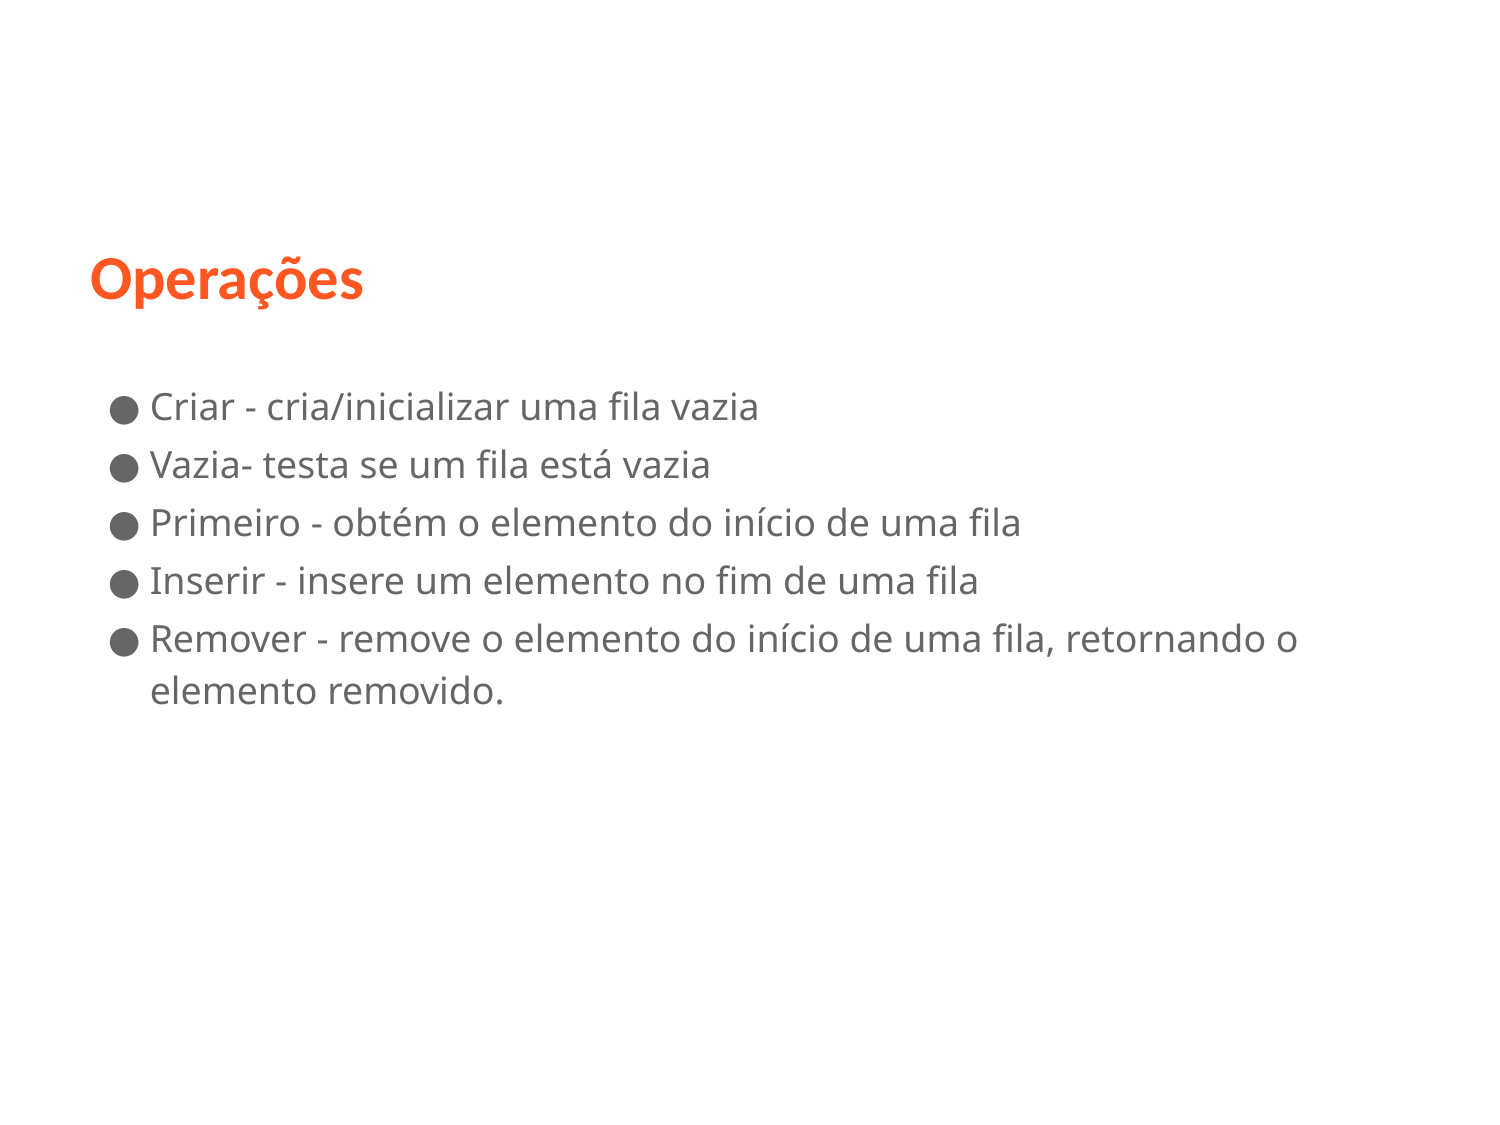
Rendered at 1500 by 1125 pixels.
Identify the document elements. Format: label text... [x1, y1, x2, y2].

list Criar - cria/inicializar uma fila vazia Vazia- testa se um fila está vazia Primeiro - obtém o elemento do início de uma fila Inserir - insere um elemento no fim de uma fila Remover - remove o elemento do início de uma fila, retornando o elemento removido. [75, 369, 1425, 1079]
title Operações [75, 187, 1425, 363]
